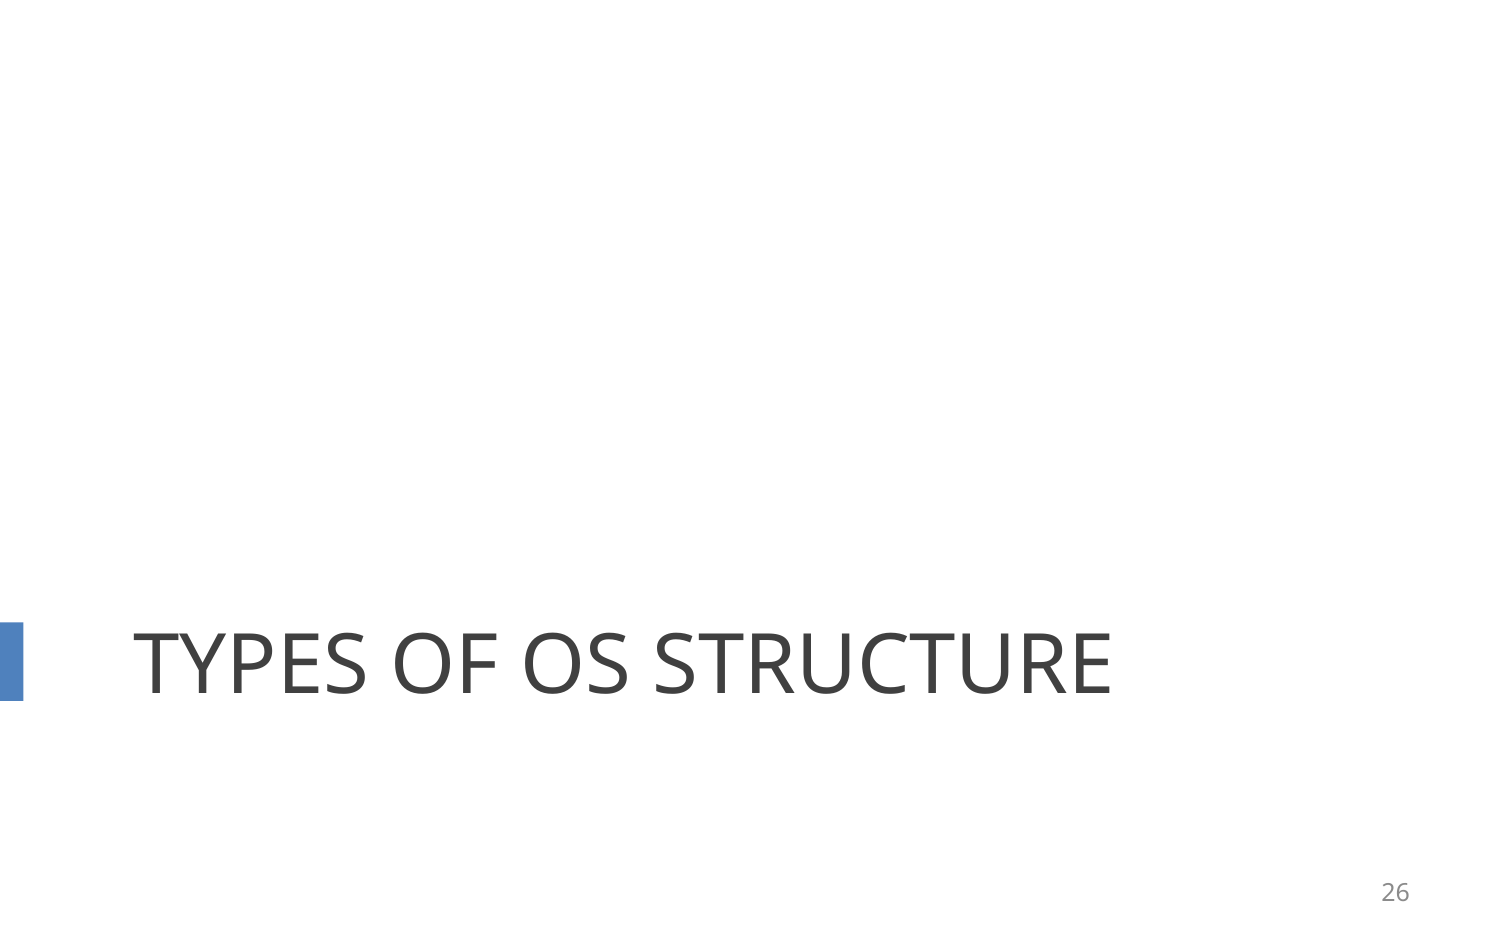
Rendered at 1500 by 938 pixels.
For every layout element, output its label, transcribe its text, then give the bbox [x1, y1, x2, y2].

title Types of OS Structure [118, 602, 1394, 789]
slide_number 26 [1074, 868, 1425, 919]
